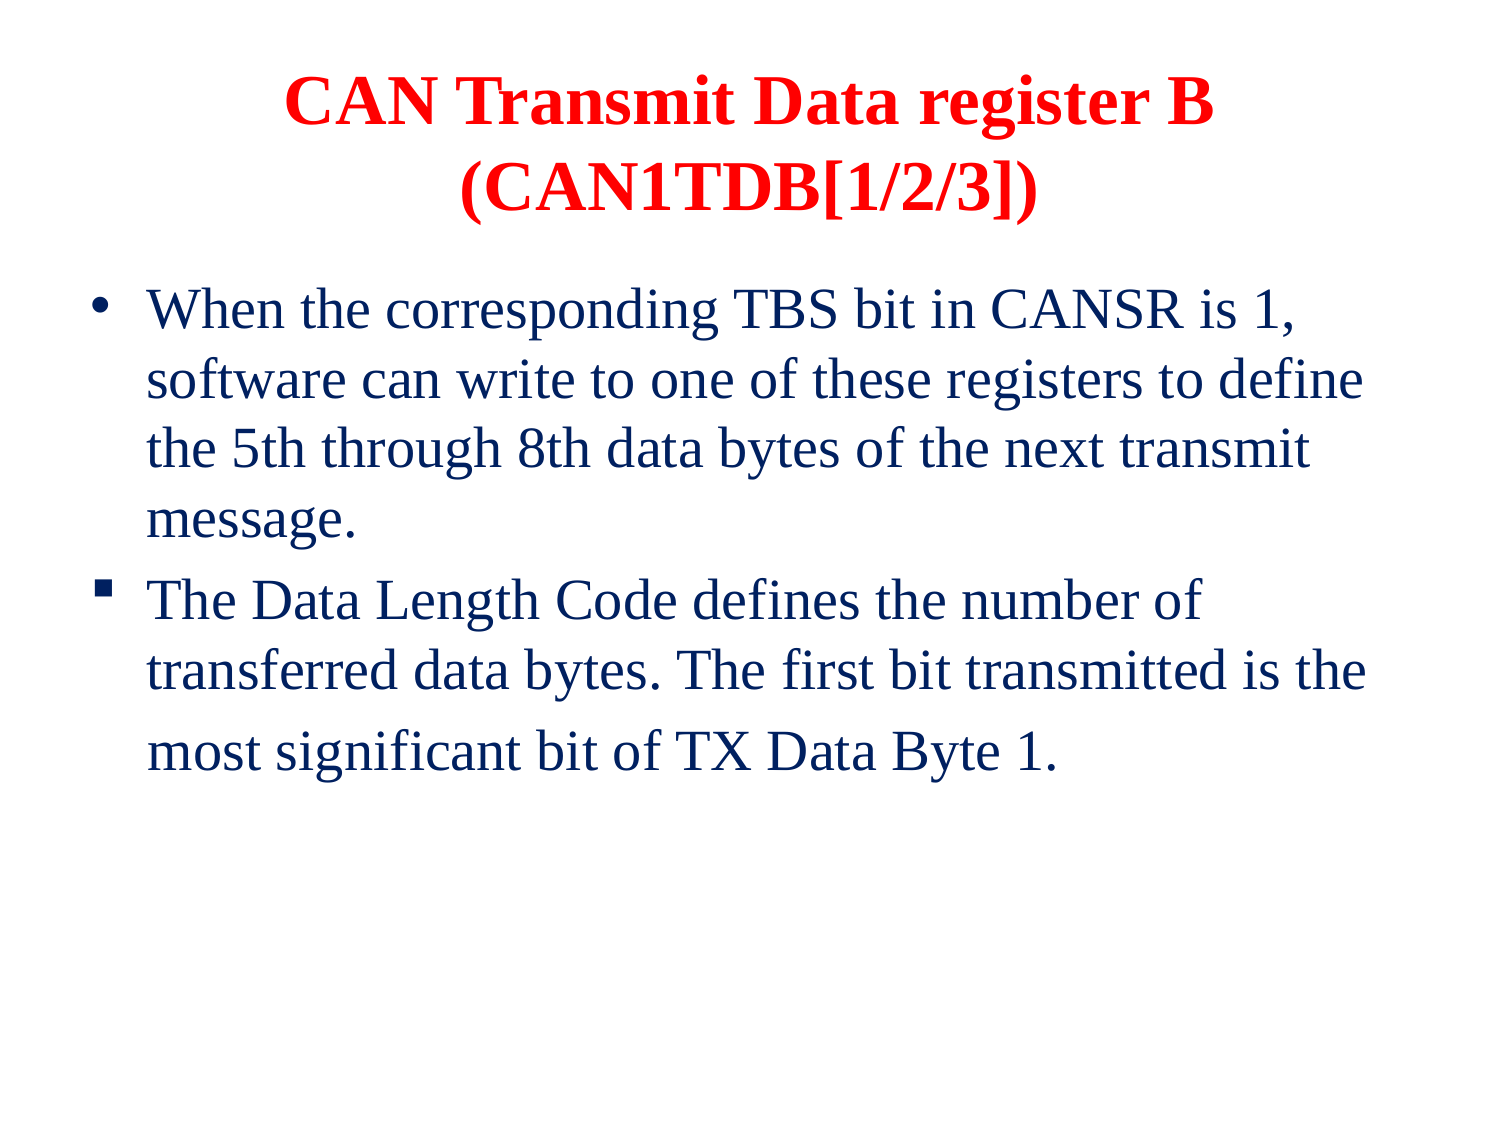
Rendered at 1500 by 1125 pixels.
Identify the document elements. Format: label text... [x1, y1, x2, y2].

list When the corresponding TBS bit in CANSR is 1, software can write to one of these registers to define the 5th through 8th data bytes of the next transmit message. The Data Length Code defines the number of transferred data bytes. The first bit transmitted is the most significant bit of TX Data Byte 1. [75, 262, 1463, 1005]
title CAN Transmit Data register B (CAN1TDB[1/2/3]) [75, 45, 1425, 233]
